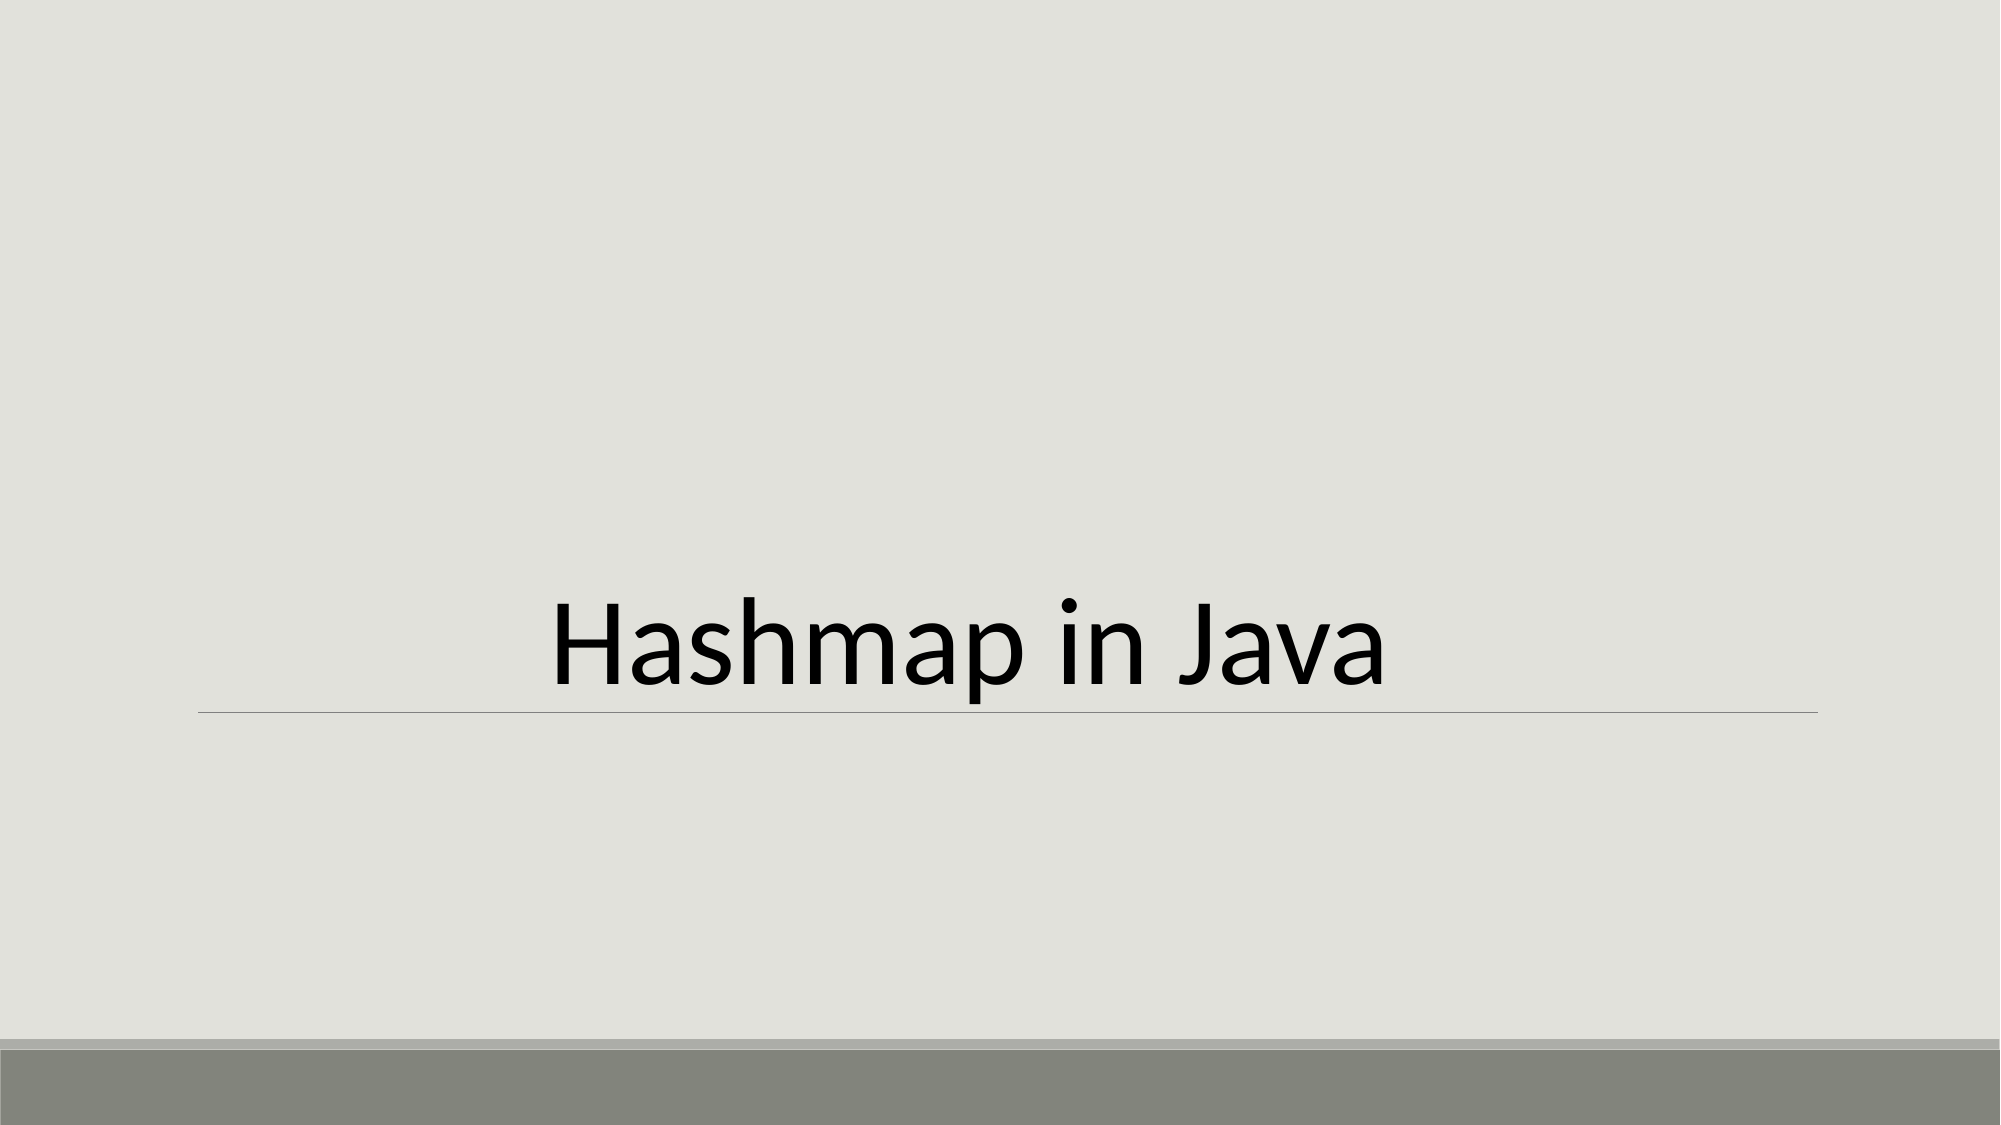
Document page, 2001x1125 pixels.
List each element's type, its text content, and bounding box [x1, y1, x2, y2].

text_box Hashmap in Java [534, 552, 1406, 717]
